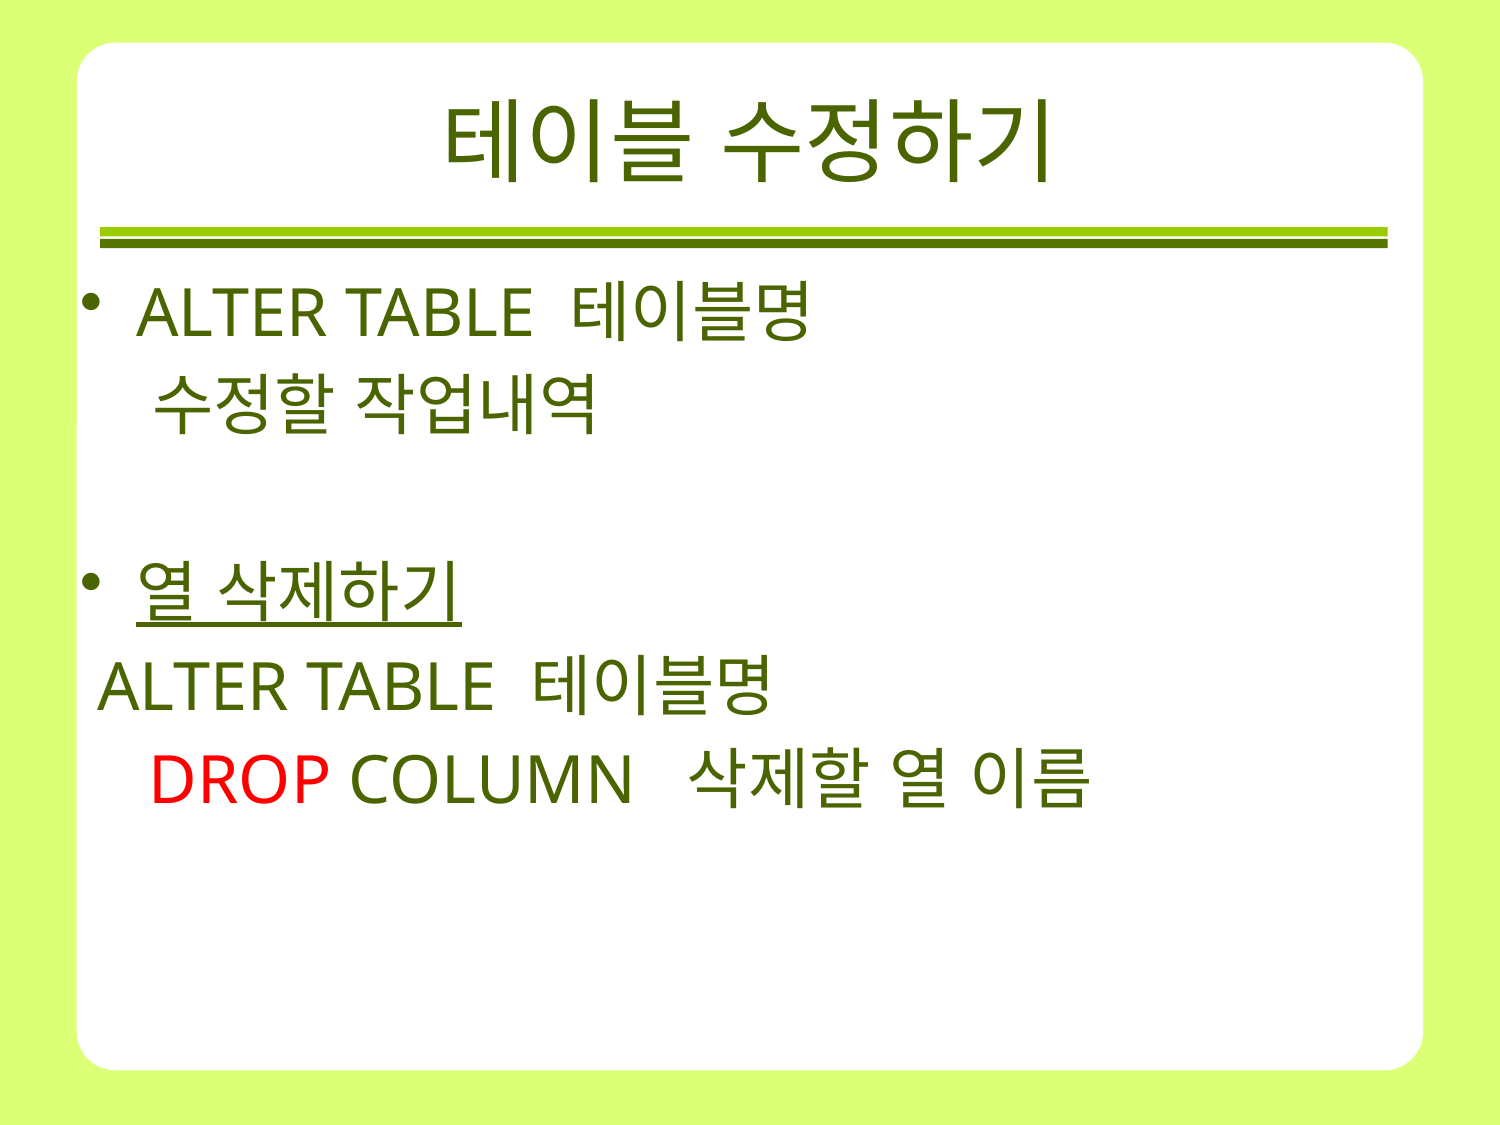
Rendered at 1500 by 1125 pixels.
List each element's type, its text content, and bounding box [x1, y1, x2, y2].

list ALTER TABLE 테이블명 수정할 작업내역 열 삭제하기 ALTER TABLE 테이블명 DROP COLUMN 삭제할 열 이름 [64, 262, 1436, 1005]
title 테이블 수정하기 [75, 45, 1425, 233]
